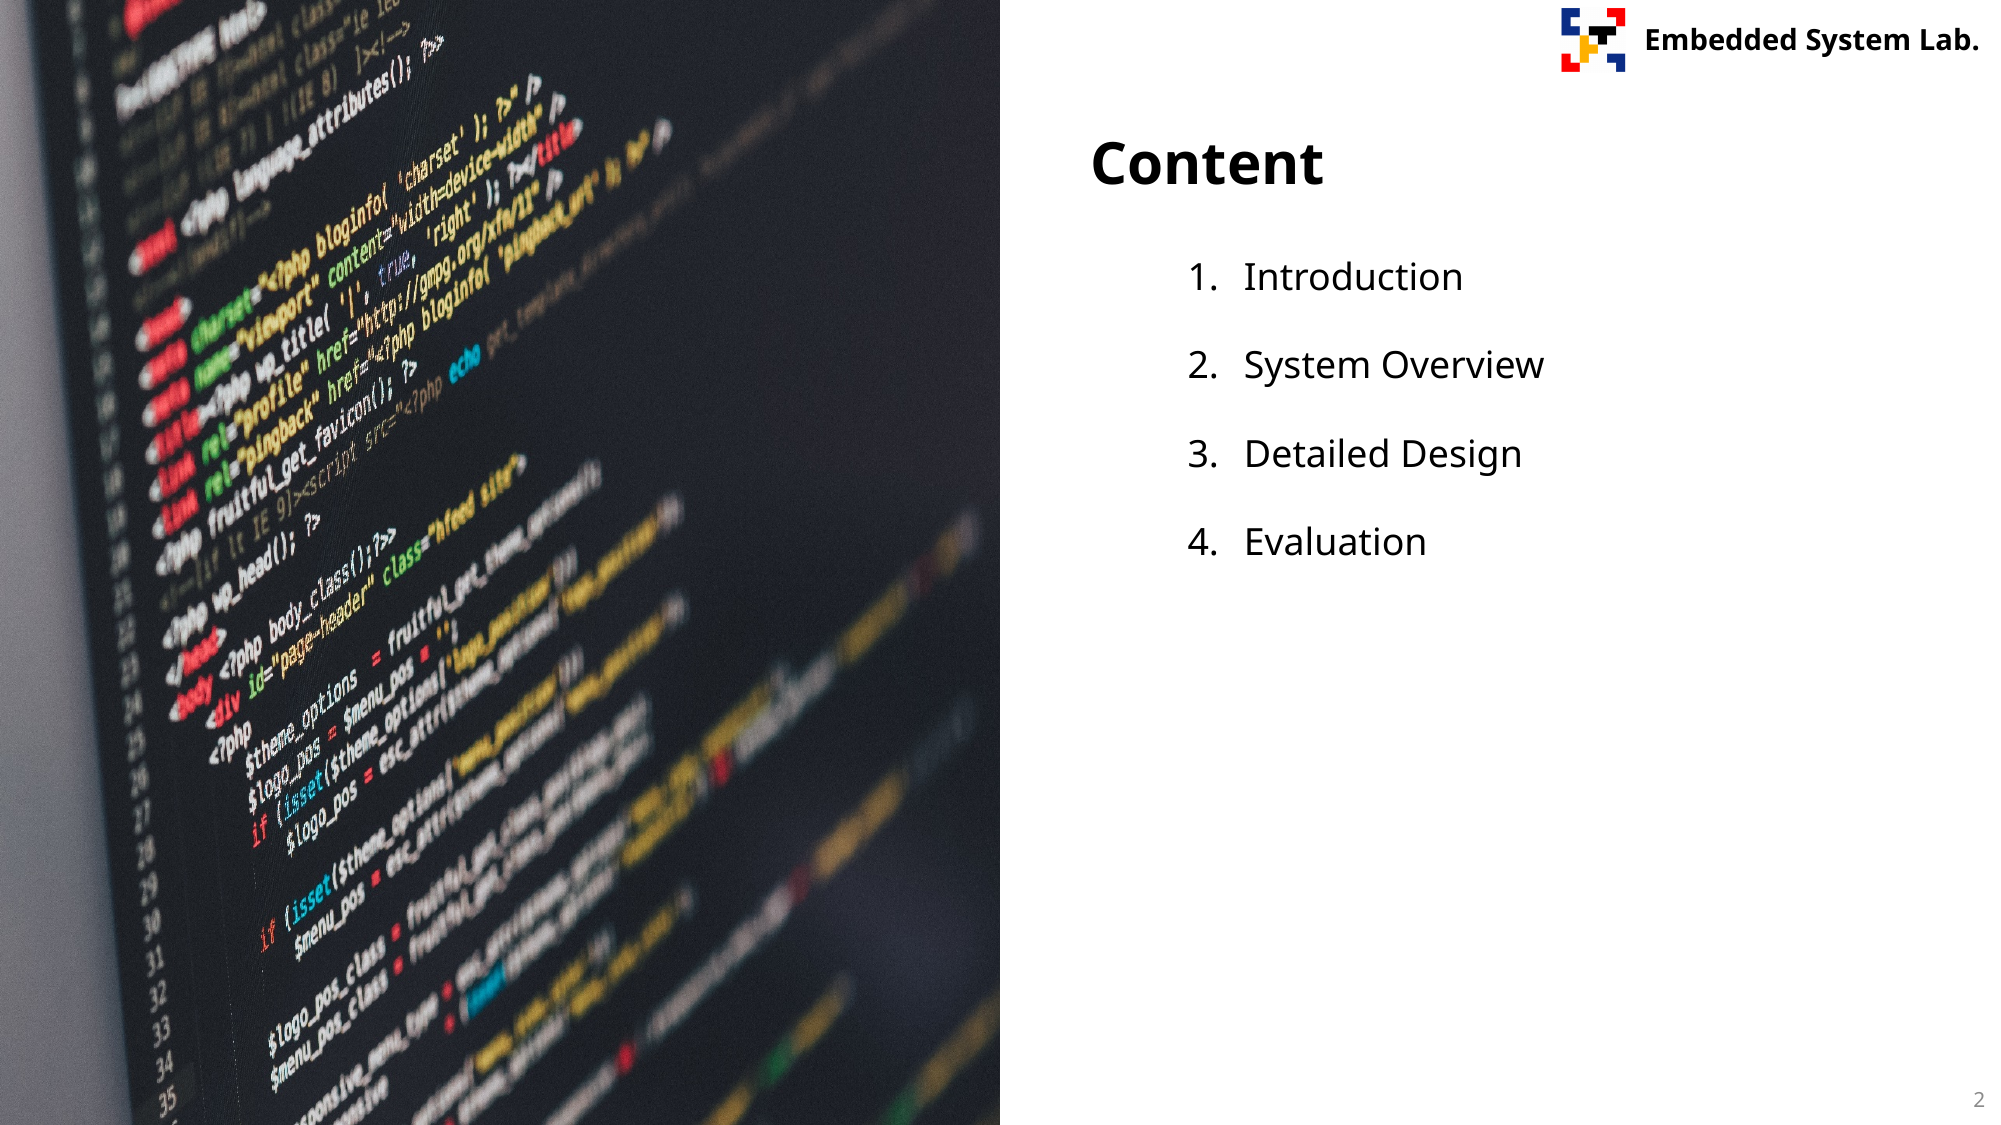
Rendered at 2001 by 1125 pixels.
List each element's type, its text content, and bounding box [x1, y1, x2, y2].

list Introduction System Overview Detailed Design Evaluation [1172, 223, 1913, 953]
picture [0, 0, 1000, 1125]
picture [1560, 7, 1626, 73]
slide_number 2 [1550, 1076, 2000, 1125]
